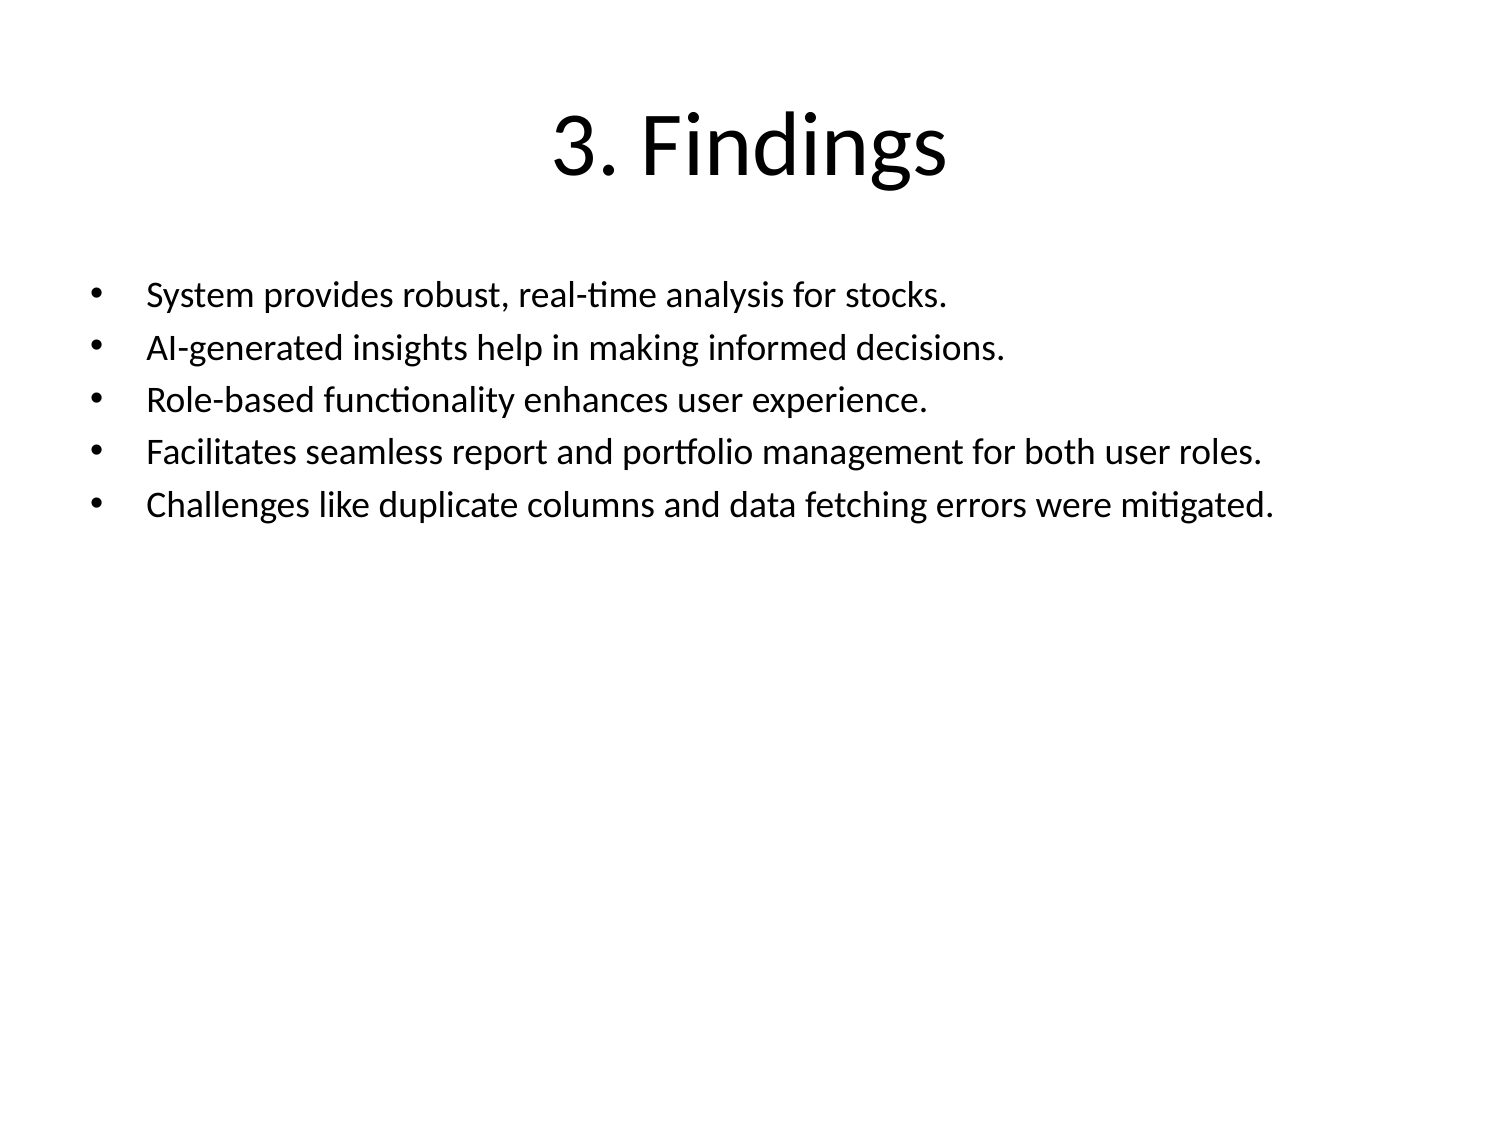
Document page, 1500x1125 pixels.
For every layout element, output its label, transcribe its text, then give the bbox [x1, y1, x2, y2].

list System provides robust, real-time analysis for stocks. AI-generated insights help in making informed decisions. Role-based functionality enhances user experience. Facilitates seamless report and portfolio management for both user roles. Challenges like duplicate columns and data fetching errors were mitigated. [75, 262, 1425, 1005]
title 3. Findings [75, 45, 1425, 233]
